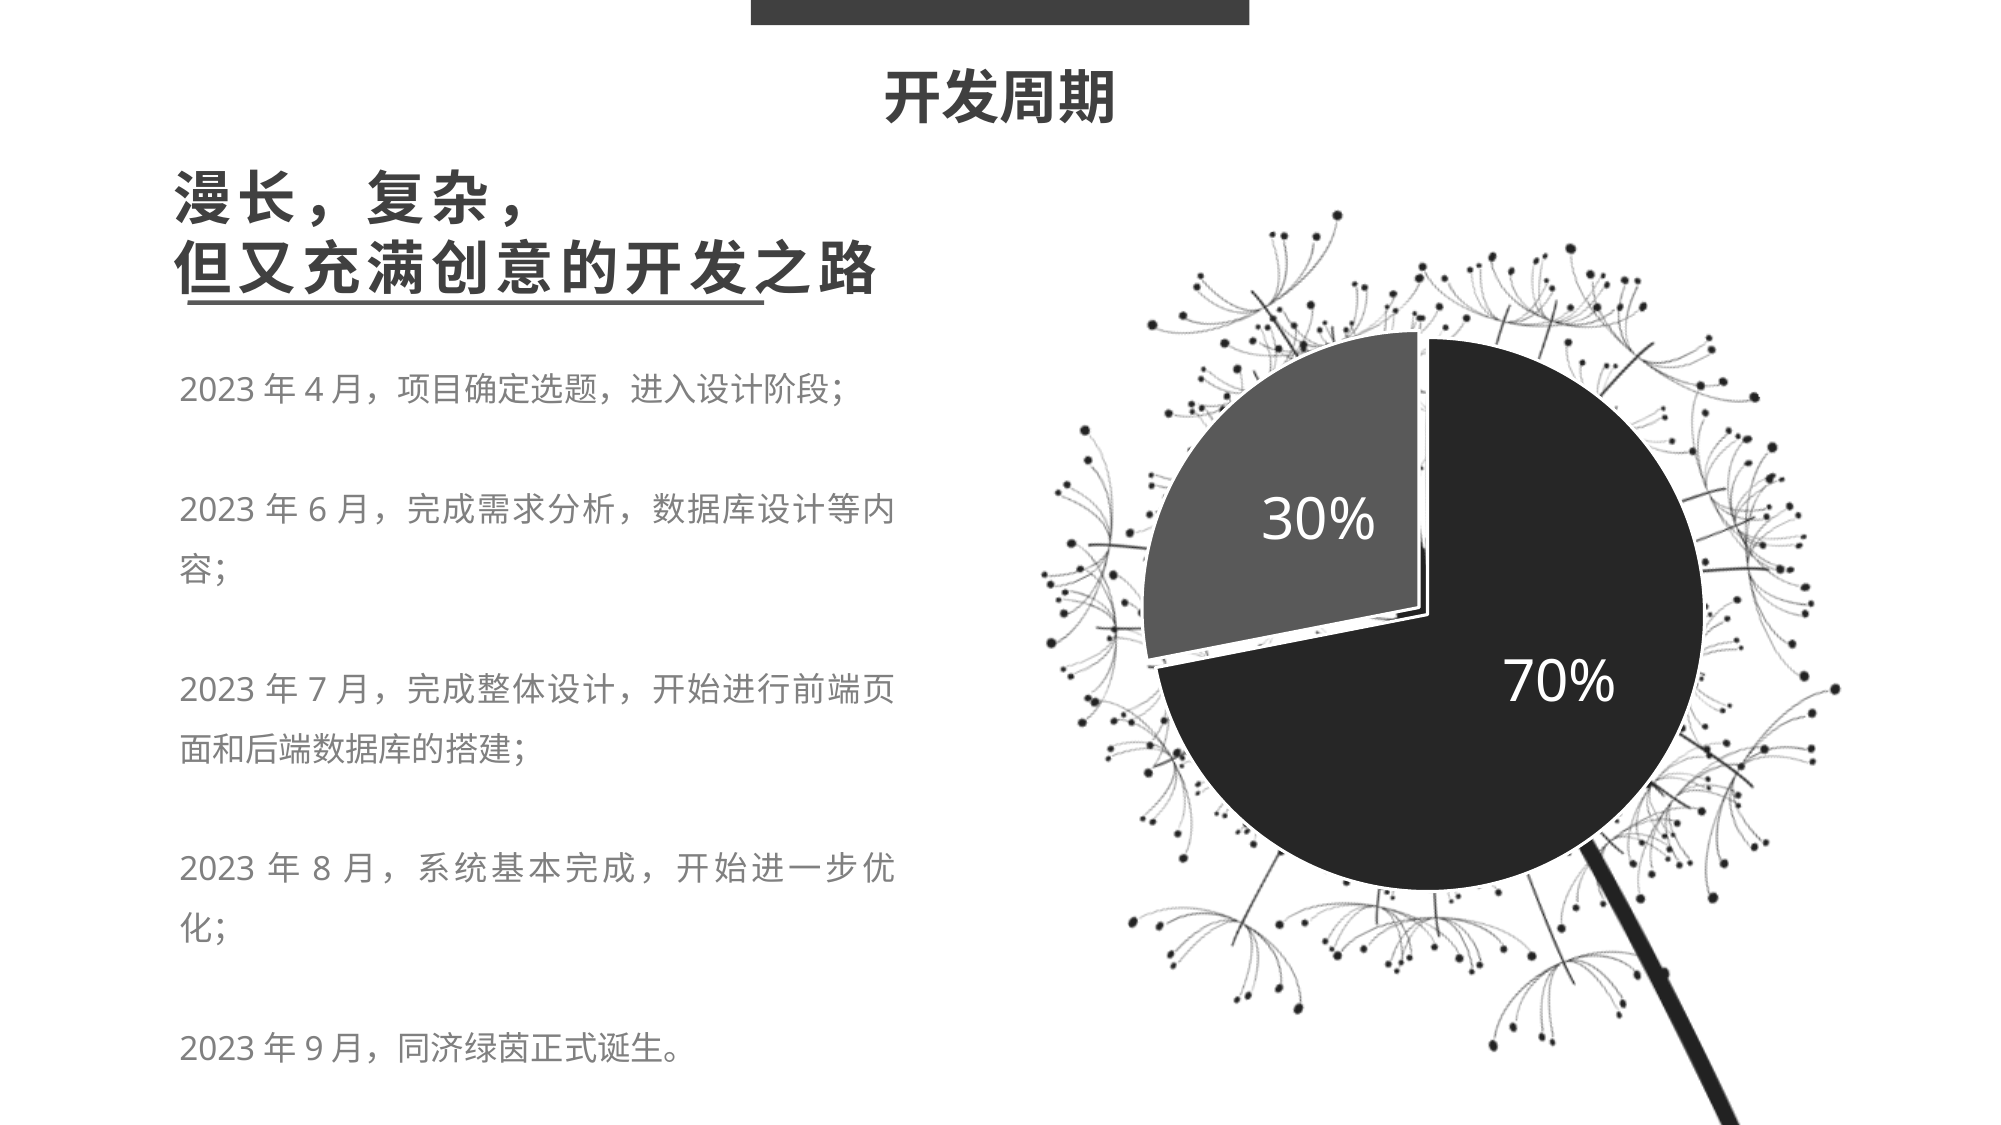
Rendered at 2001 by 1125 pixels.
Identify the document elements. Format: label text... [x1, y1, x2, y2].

text_box 开发周期 [858, 52, 1142, 138]
chart [1135, 326, 1720, 911]
text_box [750, 0, 1250, 26]
picture [905, 73, 2000, 1125]
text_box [165, 153, 905, 1084]
